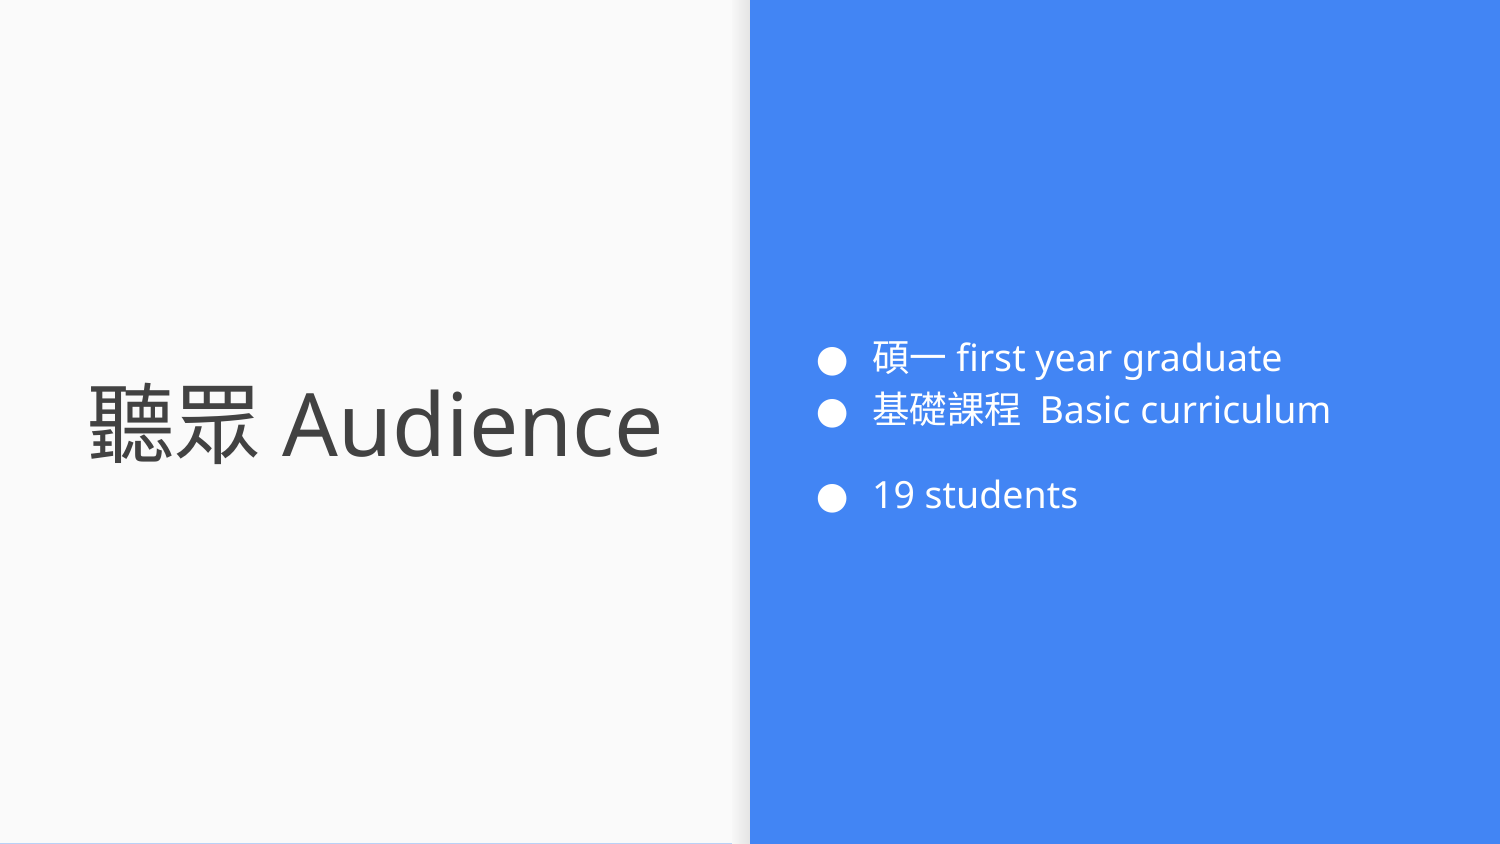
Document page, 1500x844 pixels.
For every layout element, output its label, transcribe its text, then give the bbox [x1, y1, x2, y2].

list 碩一first year graduate 基礎課程 Basic curriculum 19 students [782, 118, 1500, 725]
title 聽眾Audience [43, 281, 708, 562]
